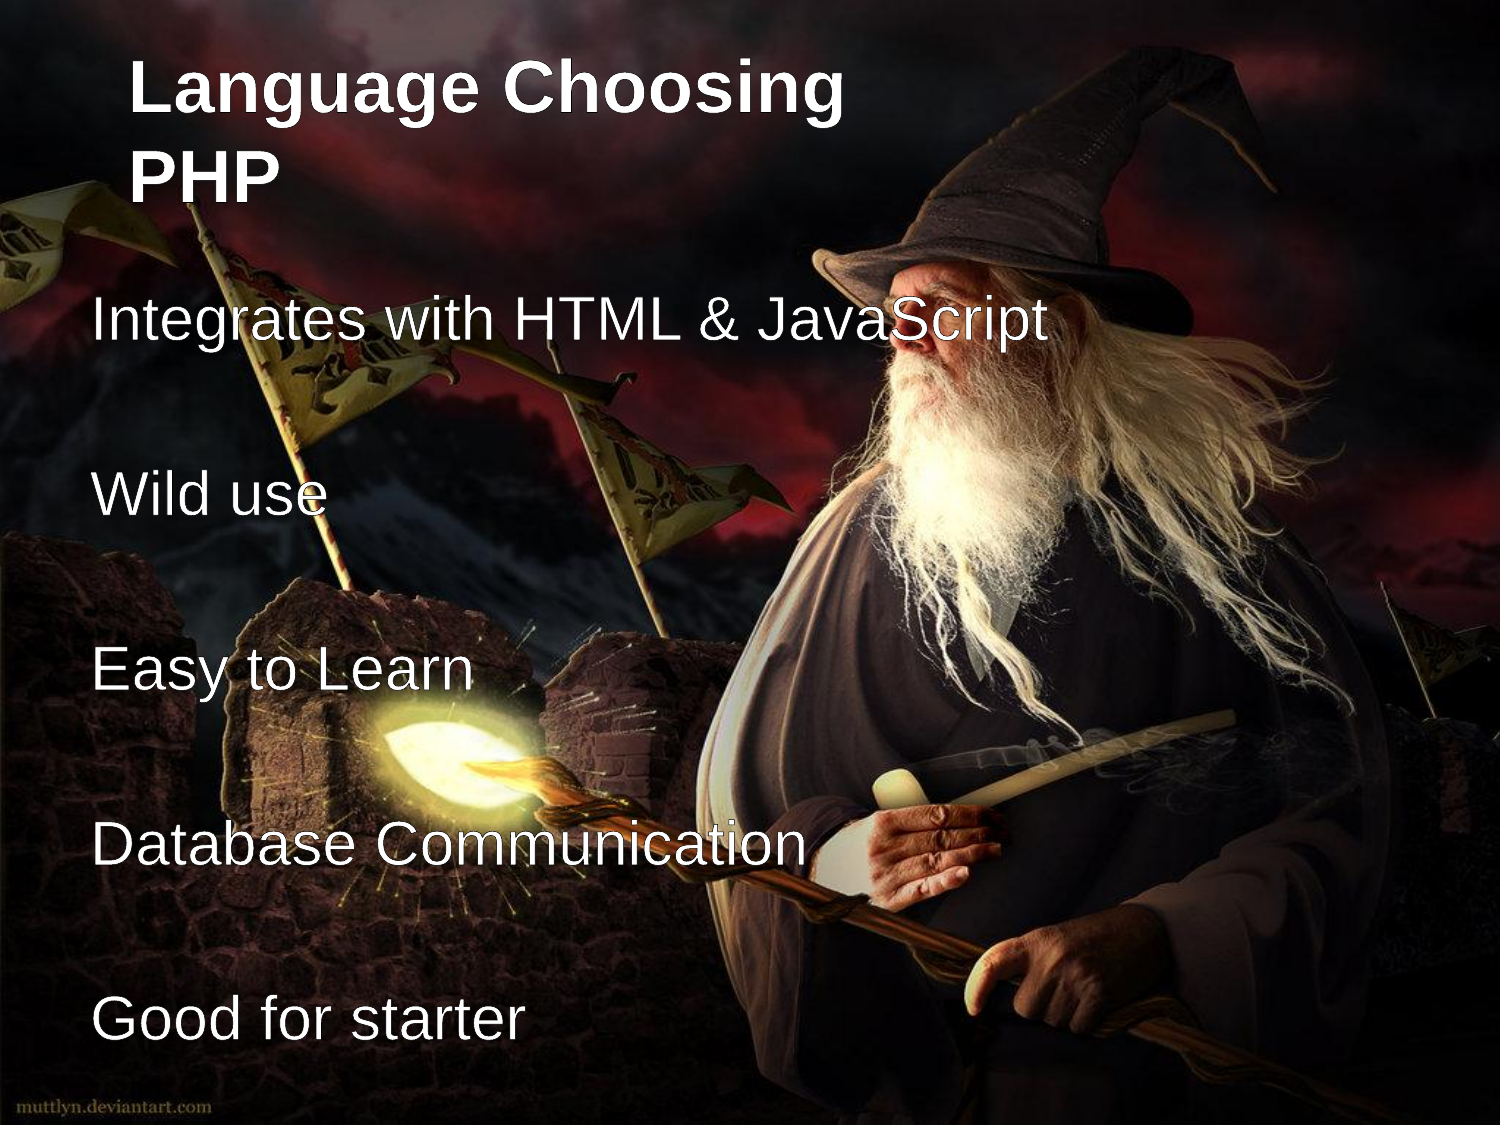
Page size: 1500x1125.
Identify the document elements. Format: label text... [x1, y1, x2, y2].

list Integrates with HTML & JavaScript Wild use Easy to Learn Database Communication Good for starter [75, 262, 1425, 1078]
title Language Choosing PHP [75, 45, 1425, 233]
picture [0, 0, 1500, 1125]
